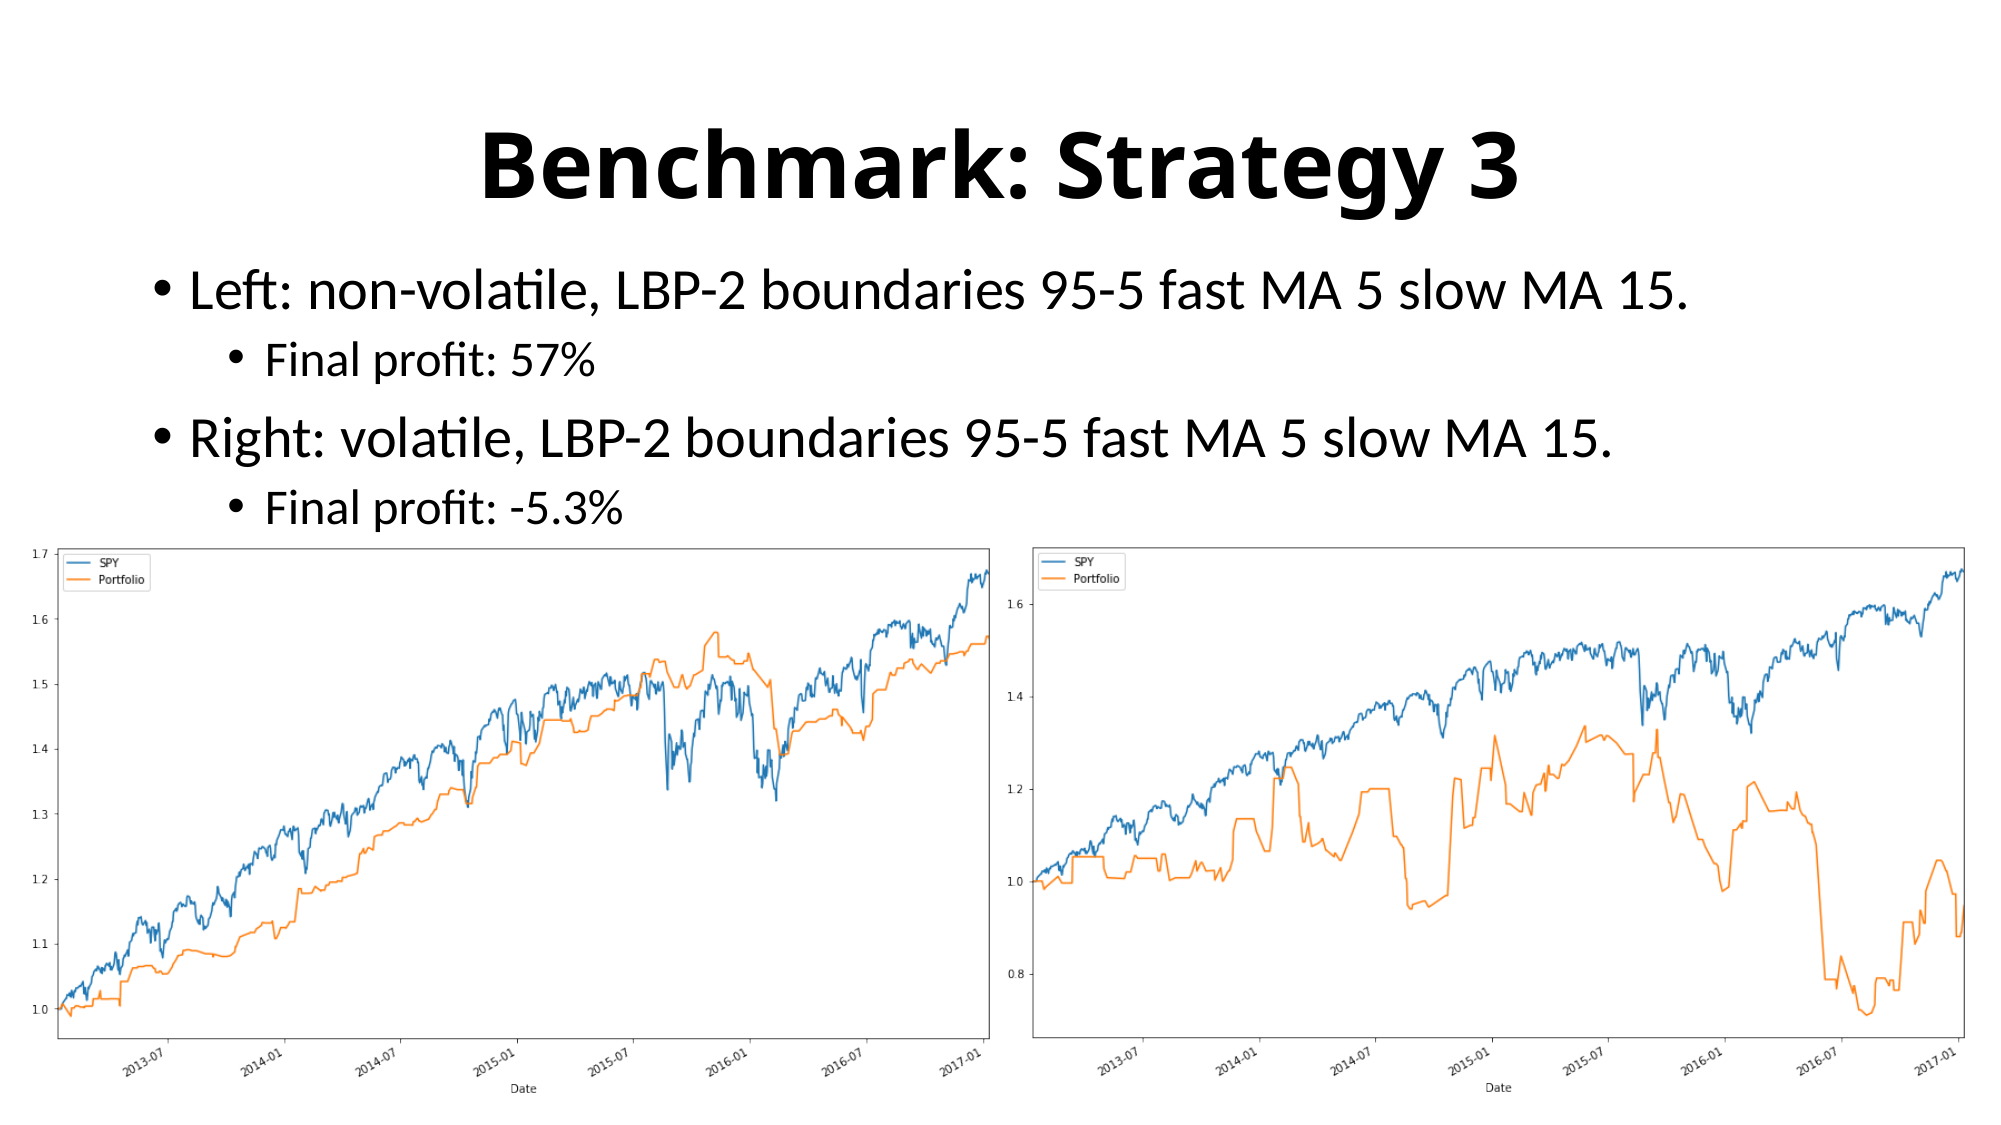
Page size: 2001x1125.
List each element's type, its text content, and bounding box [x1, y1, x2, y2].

picture [24, 535, 1975, 1103]
title Benchmark: Strategy 3 [137, 59, 1863, 251]
list Left: non-volatile, LBP-2 boundaries 95-5 fast MA 5 slow MA 15. Final profit: 57% Right: volatile, LBP-2 boundaries 95-5 fast MA 5 slow MA 15. Final profit: -5.3% [137, 251, 1863, 536]
